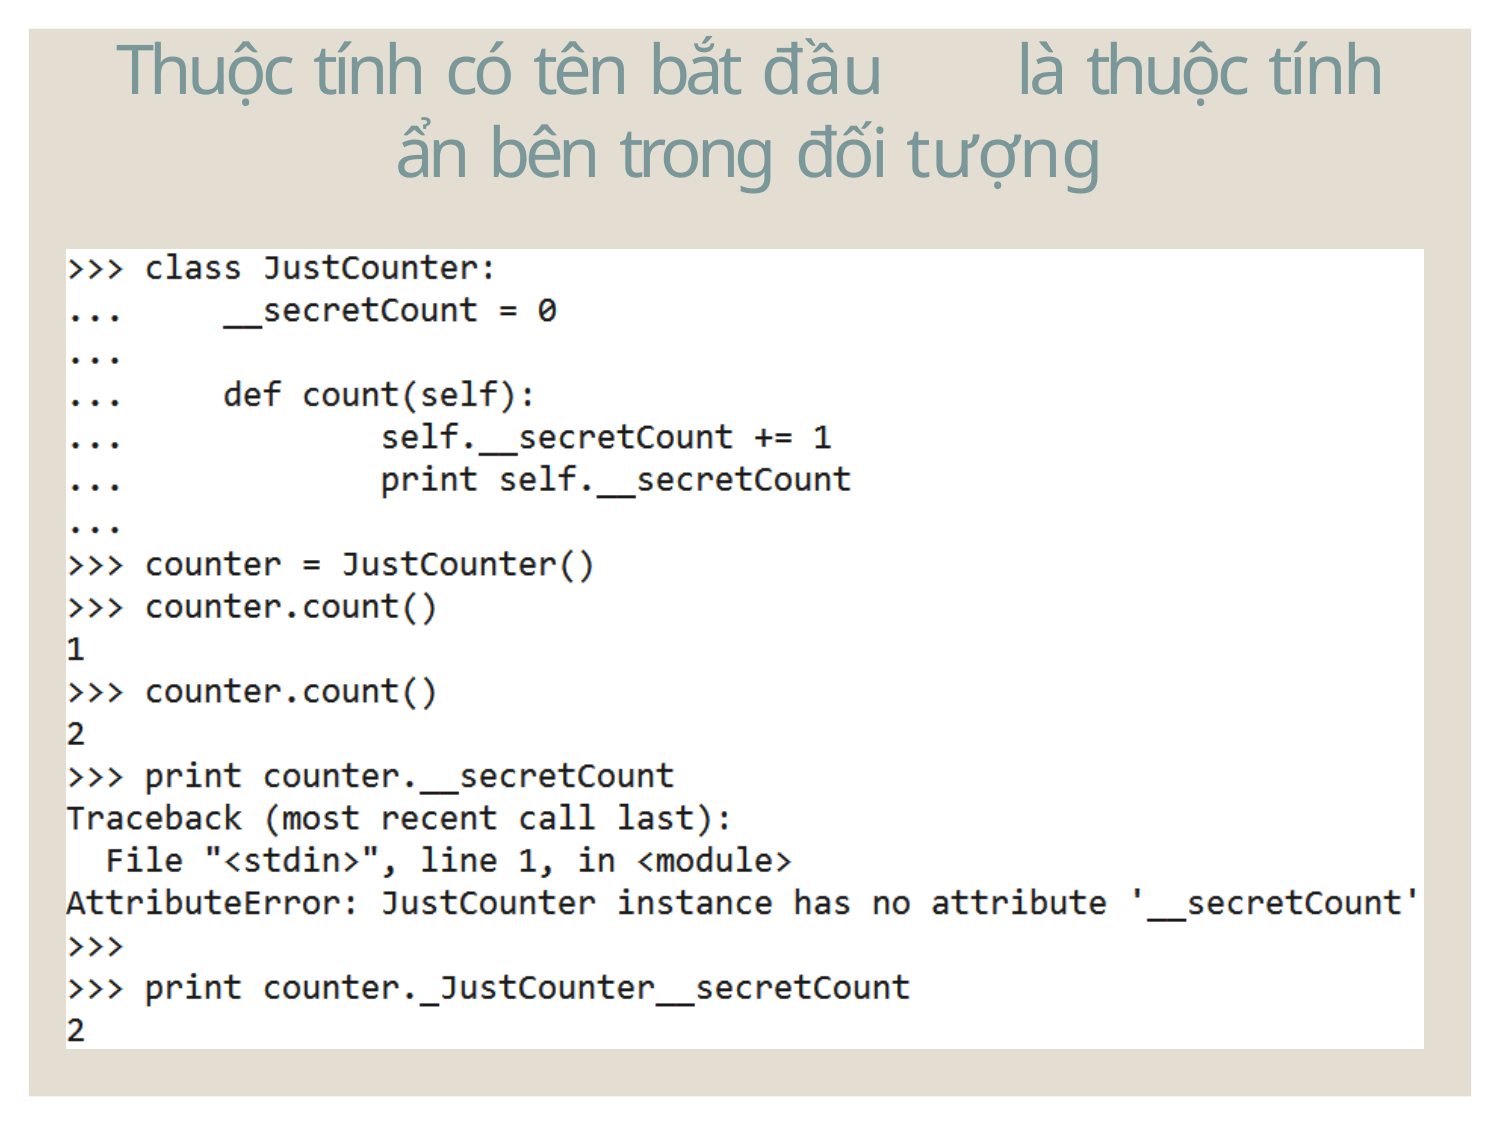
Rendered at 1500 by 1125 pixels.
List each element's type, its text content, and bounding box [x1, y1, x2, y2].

picture [66, 249, 1424, 1049]
title Thuộc tính có tên bắt đầu là thuộc tính ẩn bên trong đối tượng [106, 23, 1392, 228]
